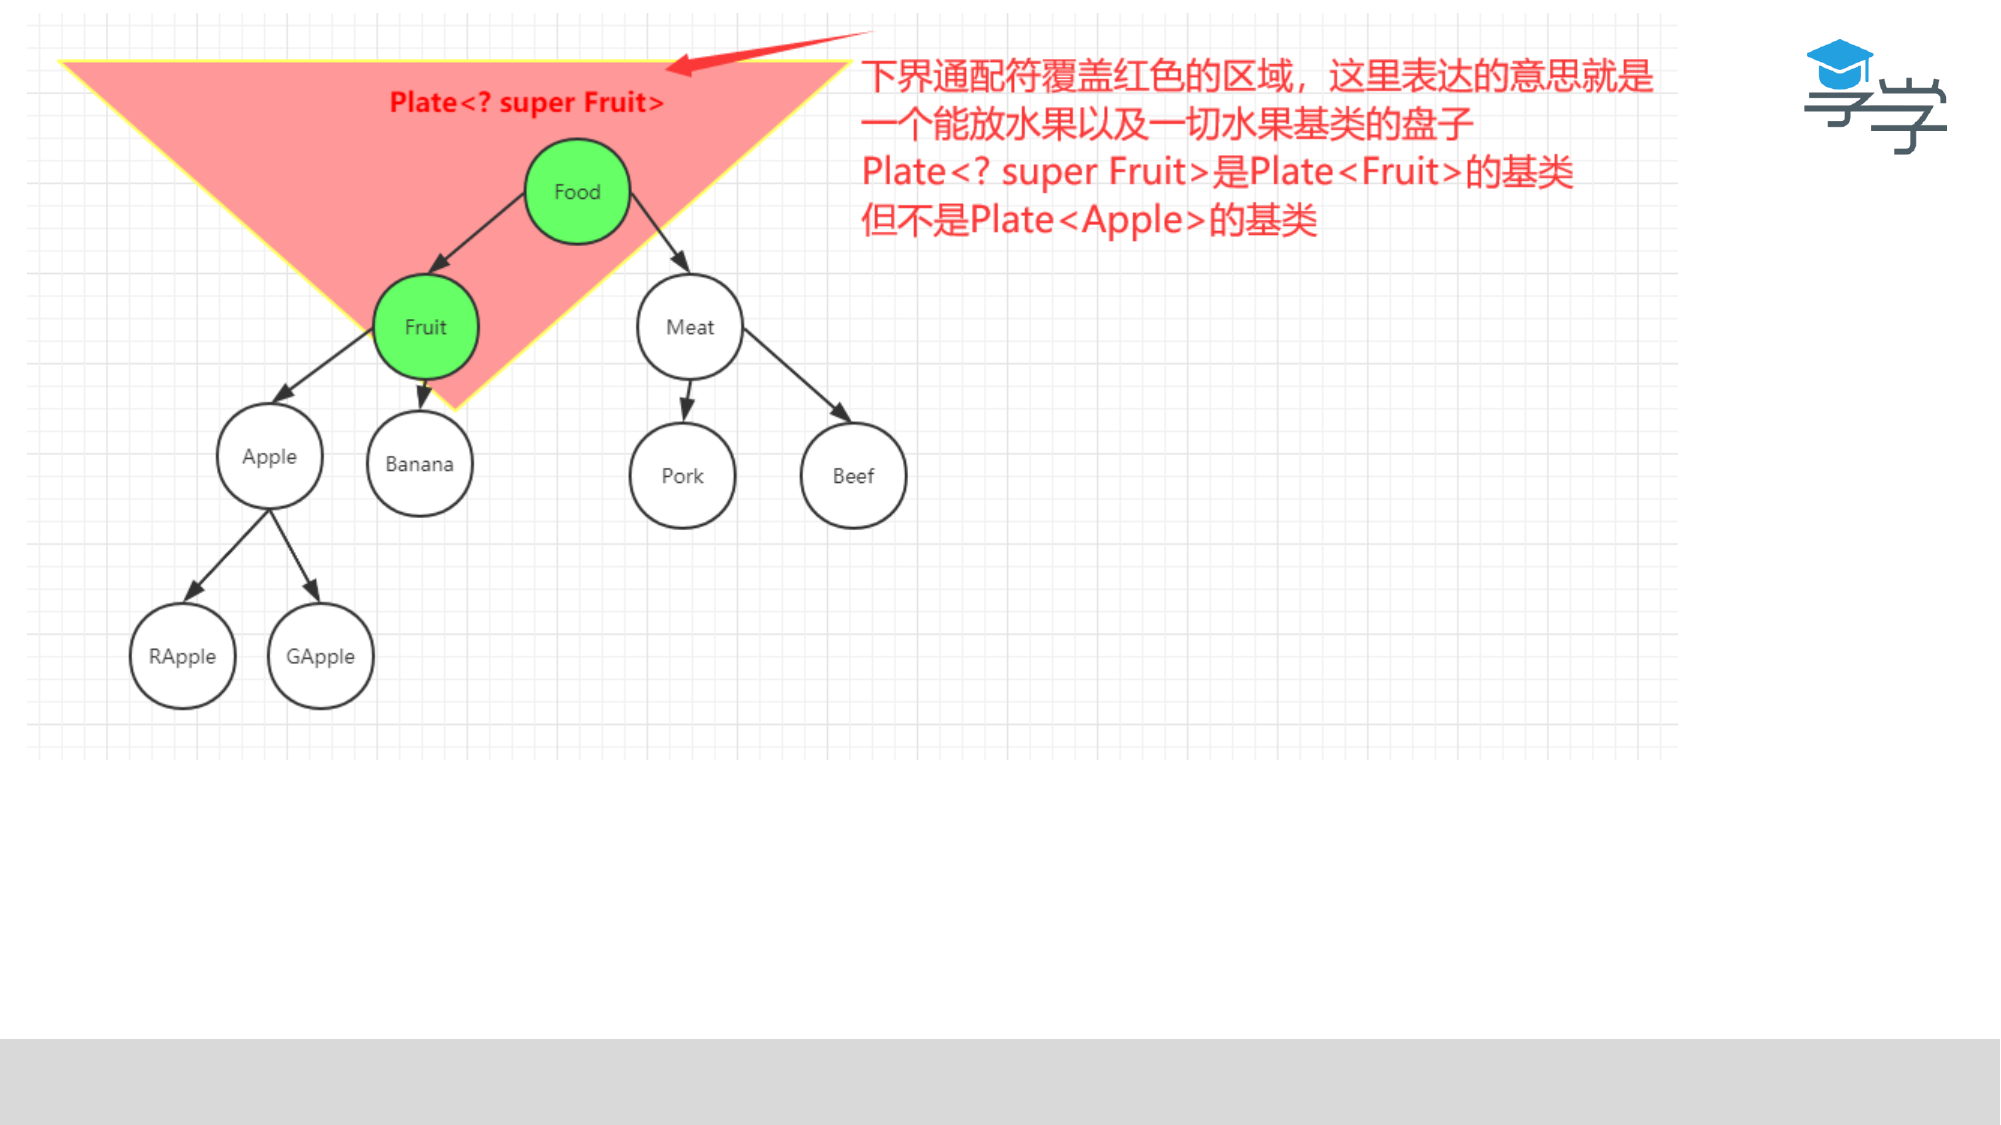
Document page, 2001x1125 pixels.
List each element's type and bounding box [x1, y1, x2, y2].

picture [27, 13, 1678, 760]
picture [1799, 20, 1952, 173]
